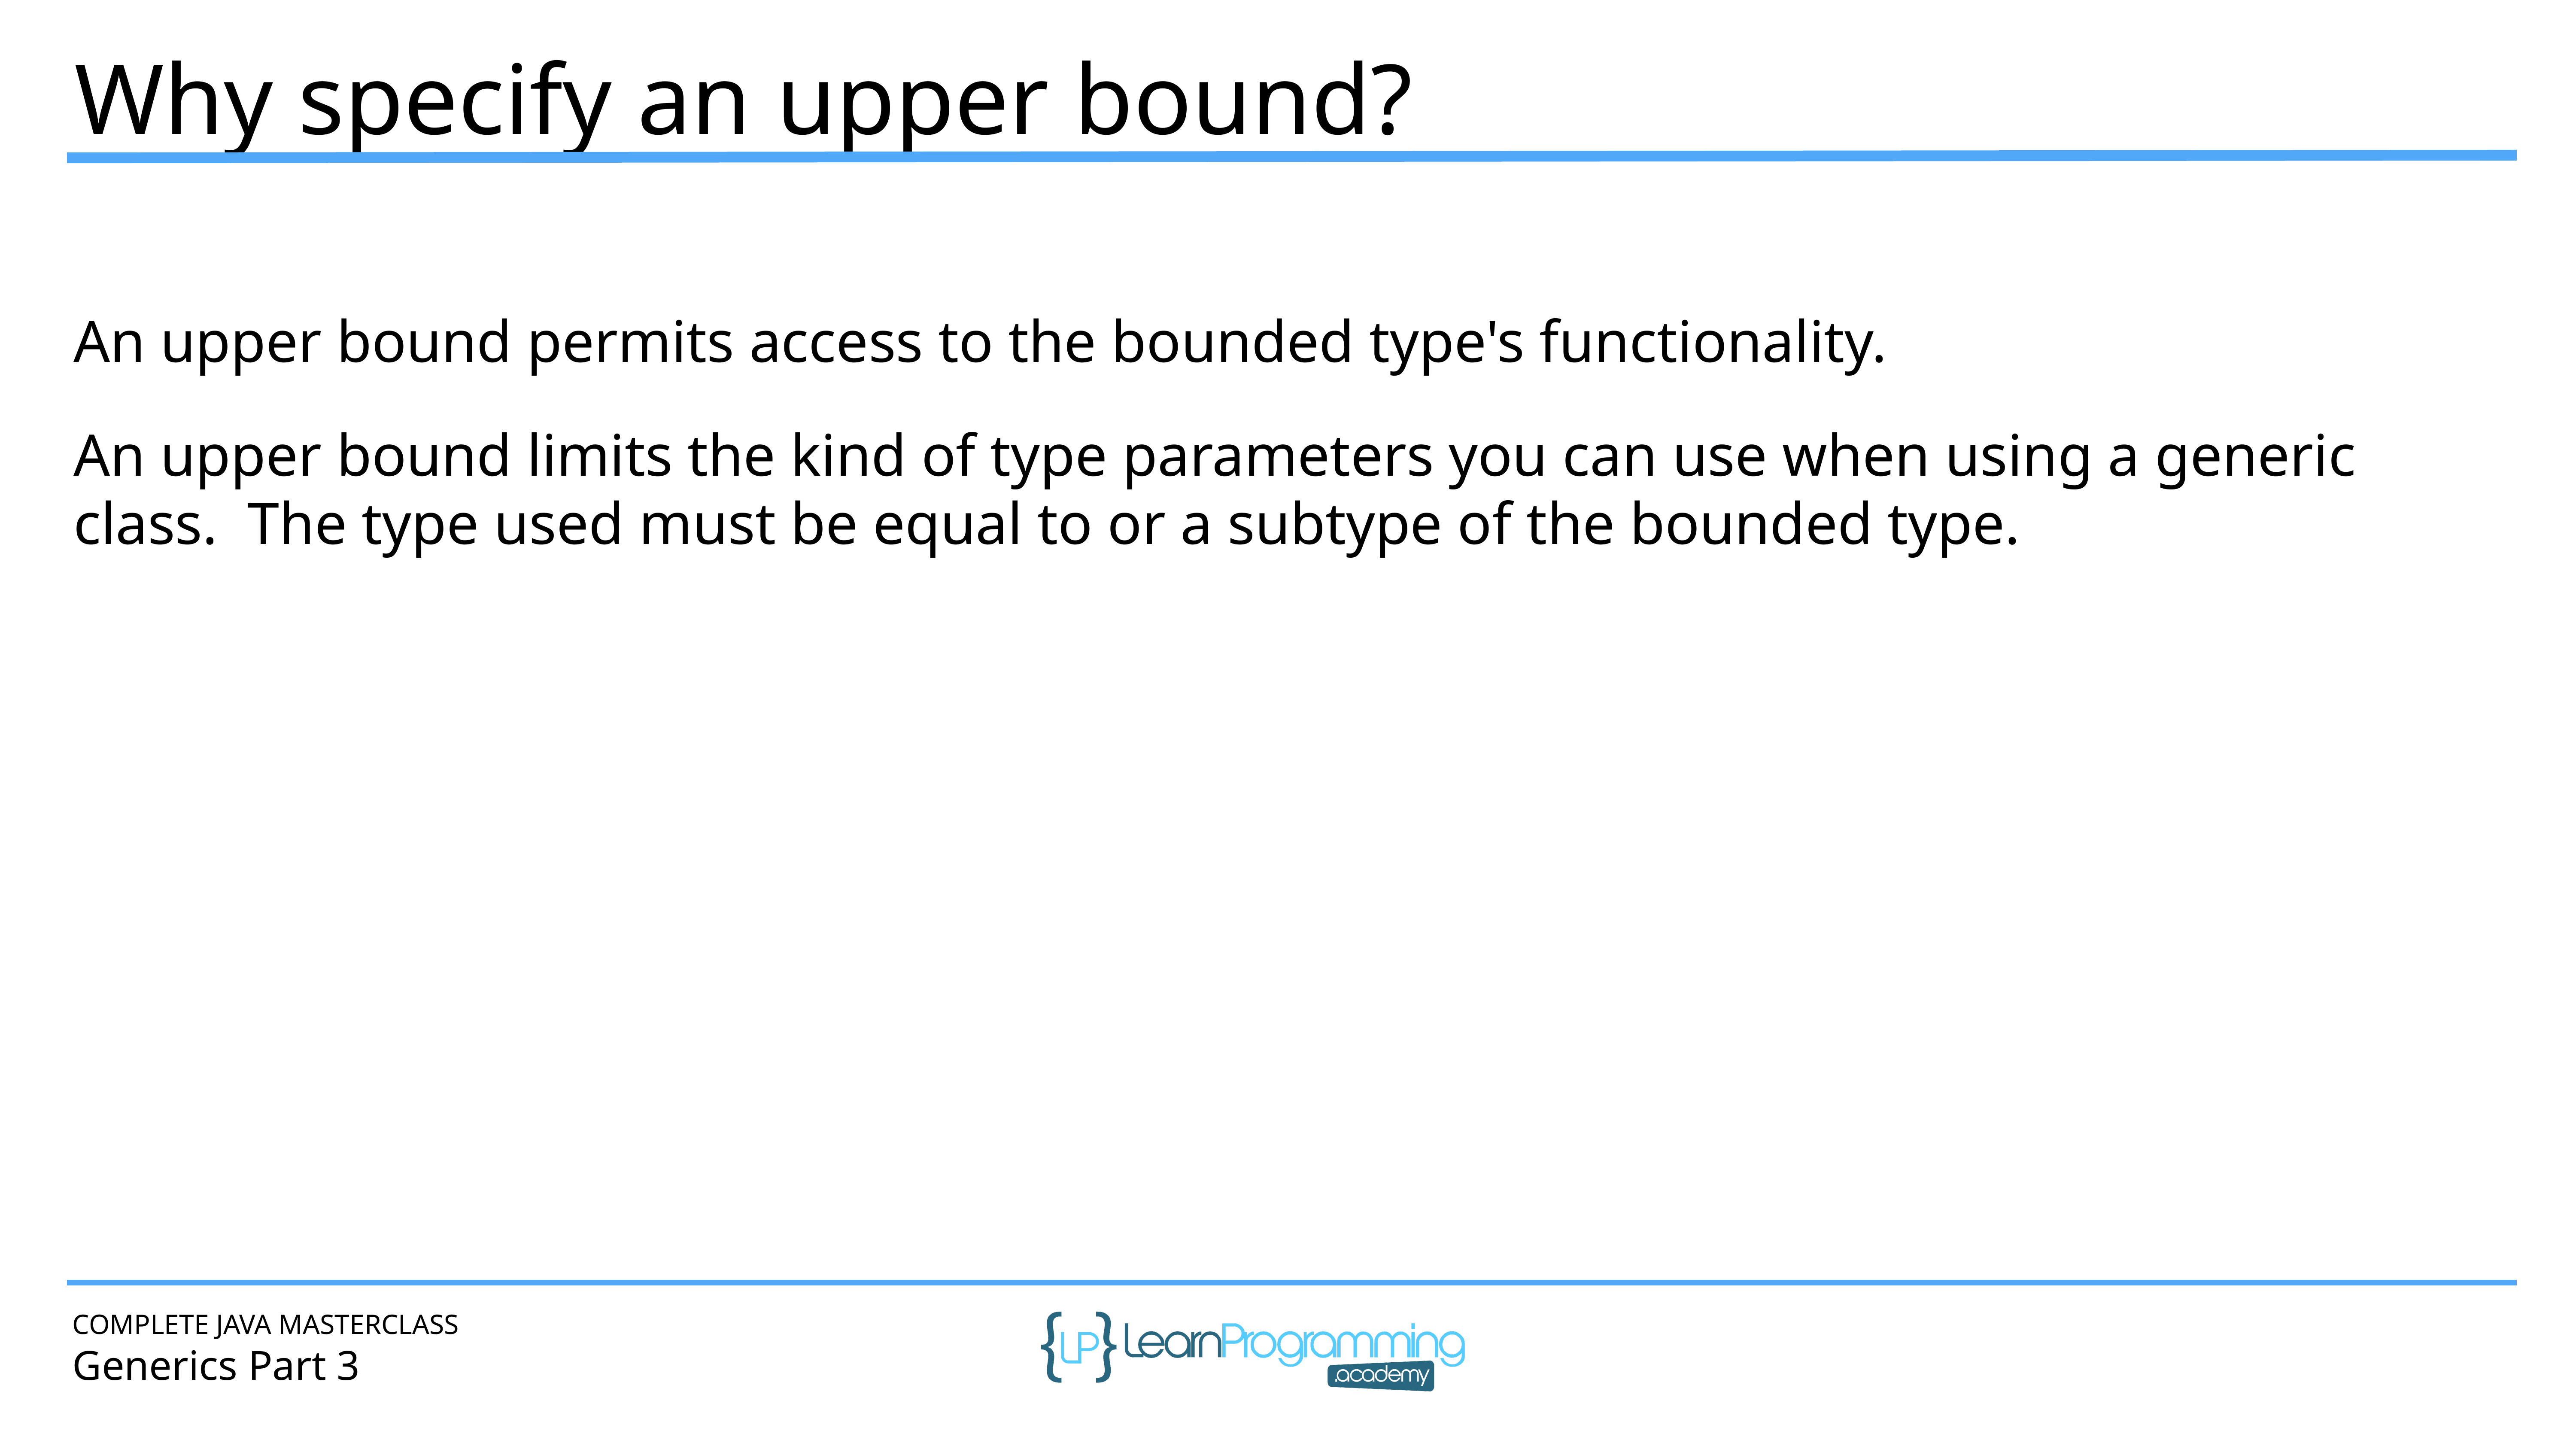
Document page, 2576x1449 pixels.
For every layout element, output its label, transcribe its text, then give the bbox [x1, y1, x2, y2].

picture [1032, 1302, 1477, 1400]
text_box COMPLETE JAVA MASTERCLASS Generics Part 3 [67, 1302, 1030, 1394]
text_box An upper bound permits access to the bounded type's functionality. An upper bound limits the kind of type parameters you can use when using a generic class. The type used must be equal to or a subtype of the bounded type. [67, 301, 2517, 1139]
text_box Why specify an upper bound? [69, 32, 1419, 159]
